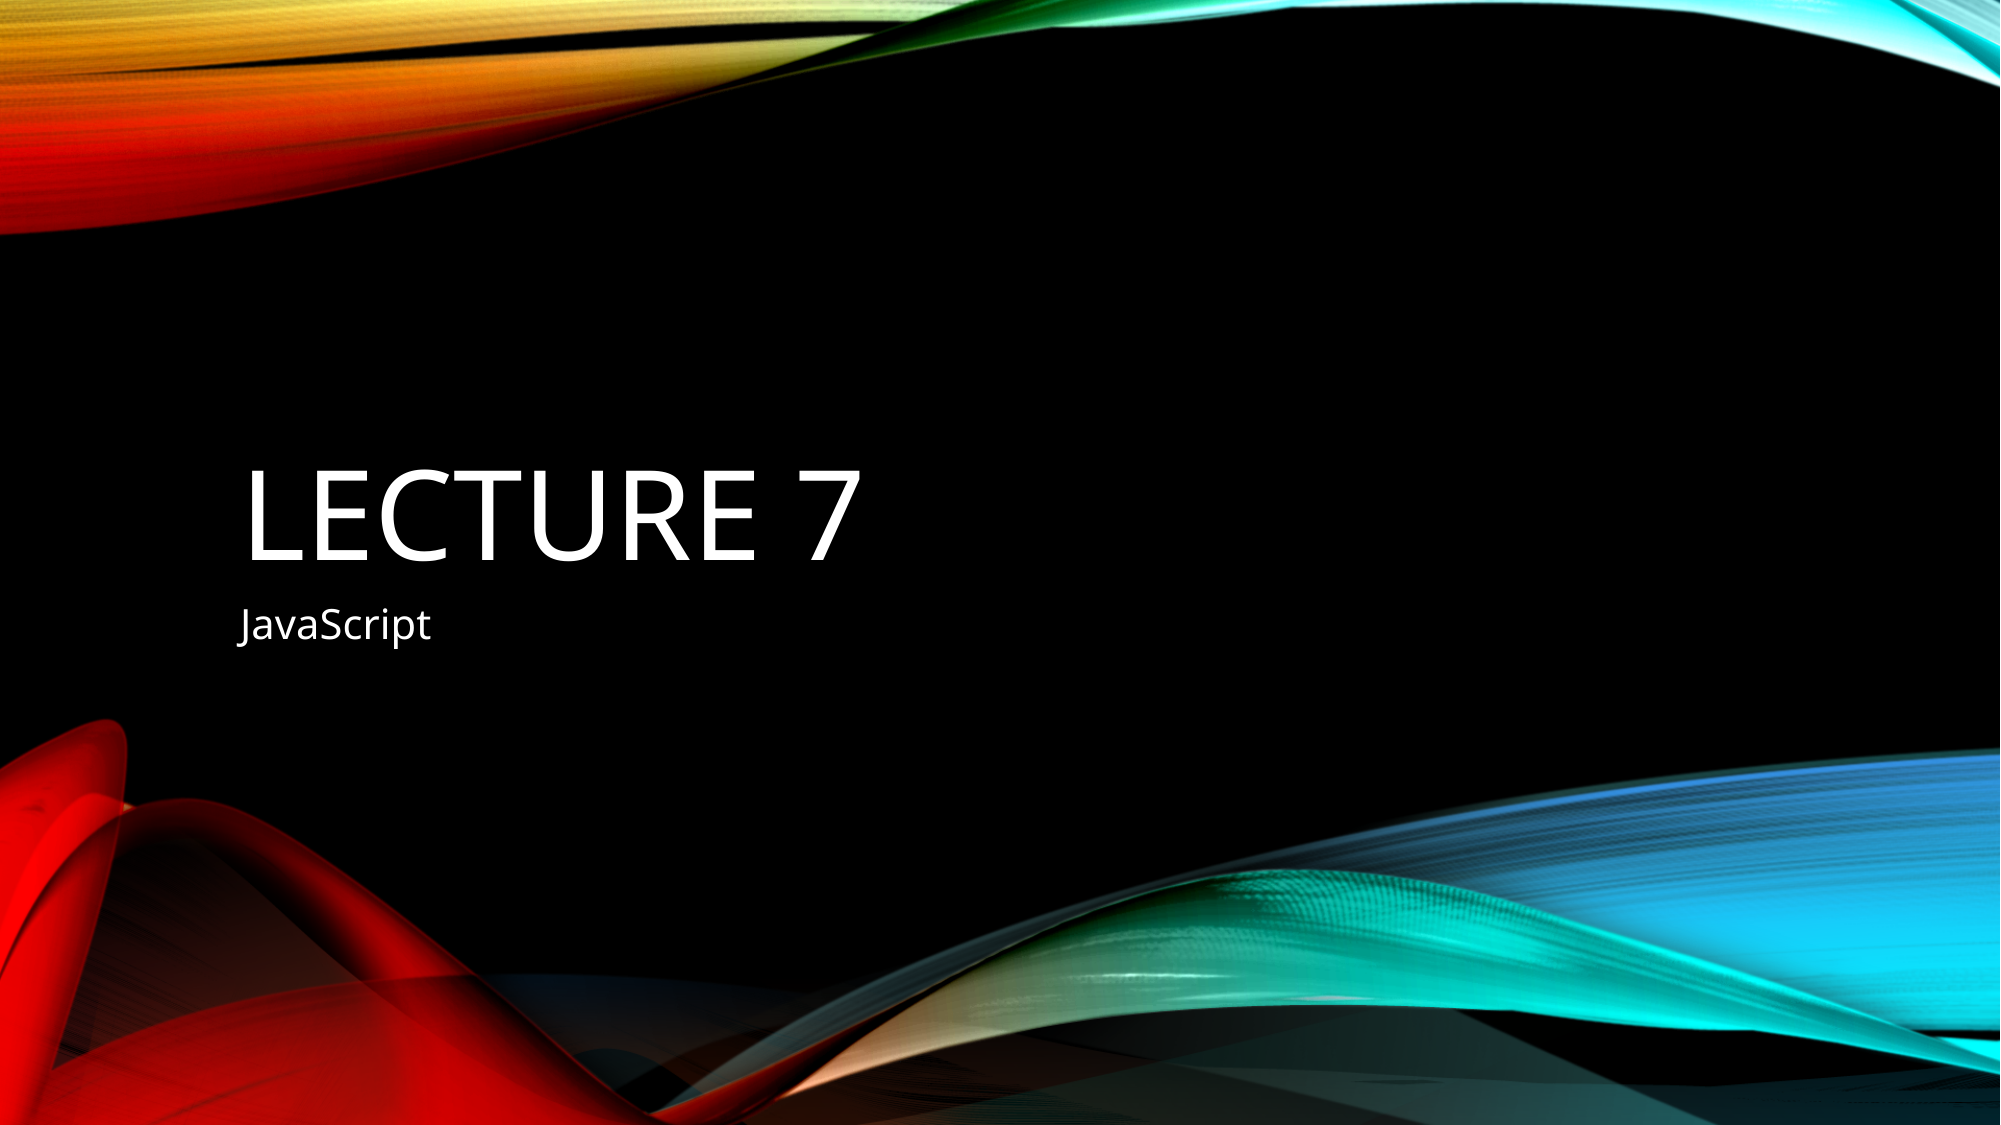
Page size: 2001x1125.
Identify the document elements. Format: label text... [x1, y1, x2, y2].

subtitle JavaScript [225, 595, 1775, 709]
title Lecture 7 [225, 295, 1775, 595]
picture [0, 717, 2000, 1125]
picture [0, 0, 2000, 237]
